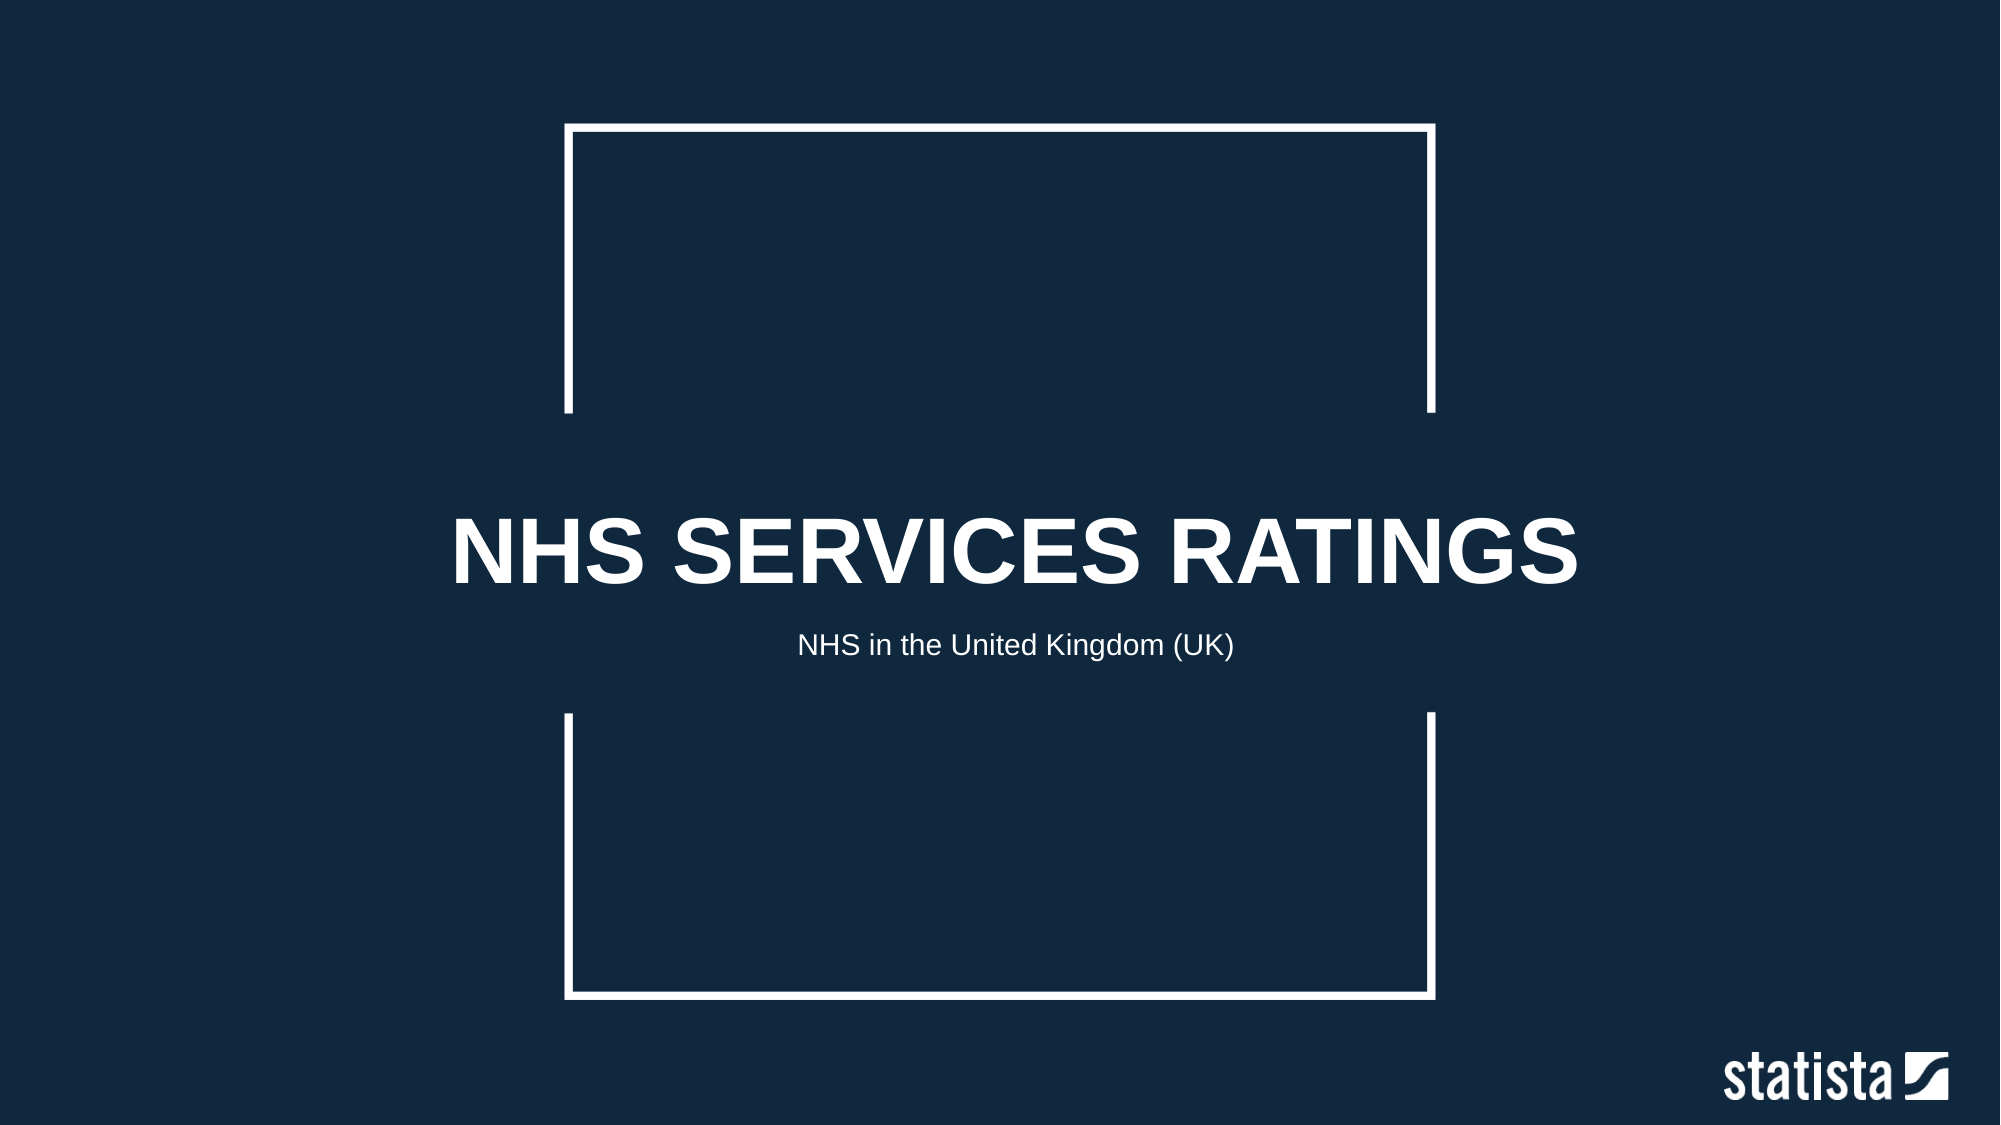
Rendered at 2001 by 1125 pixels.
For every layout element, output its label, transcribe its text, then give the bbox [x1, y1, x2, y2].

text_box [1722, 1051, 1951, 1102]
text_box [195, 109, 1805, 1016]
text_box NHS in the United Kingdom (UK) [196, 616, 1836, 671]
text_box NHS SERVICES RATINGS [196, 479, 1836, 612]
